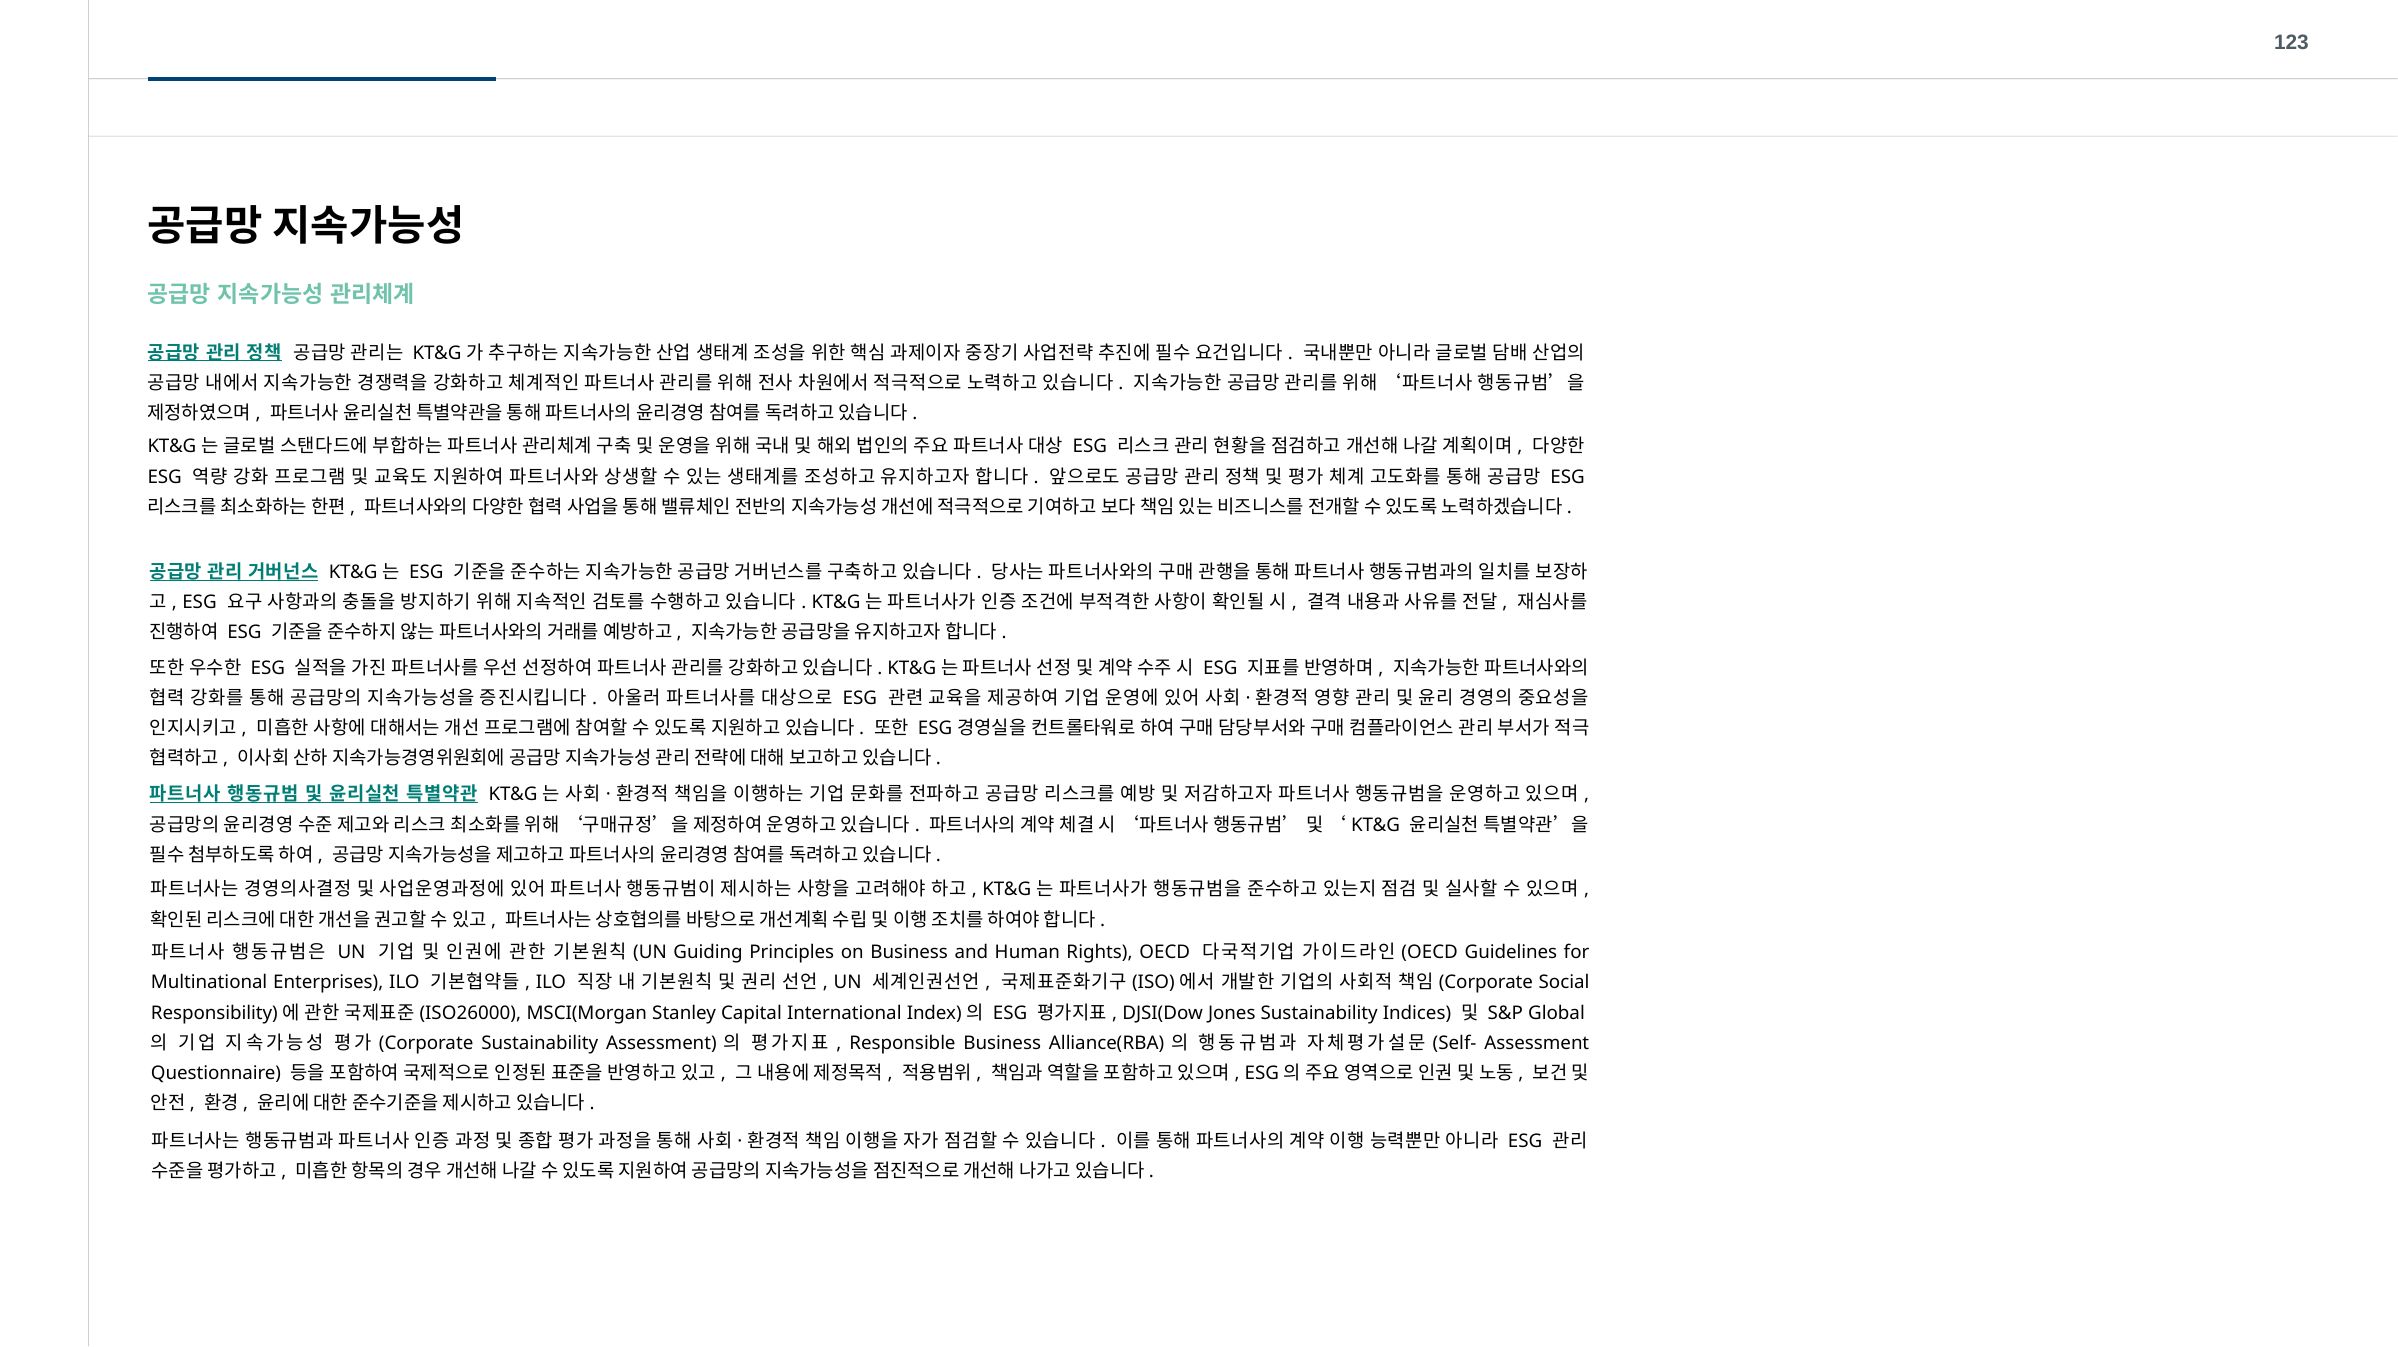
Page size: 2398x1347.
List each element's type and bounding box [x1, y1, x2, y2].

text_box [88, 0, 2398, 1347]
